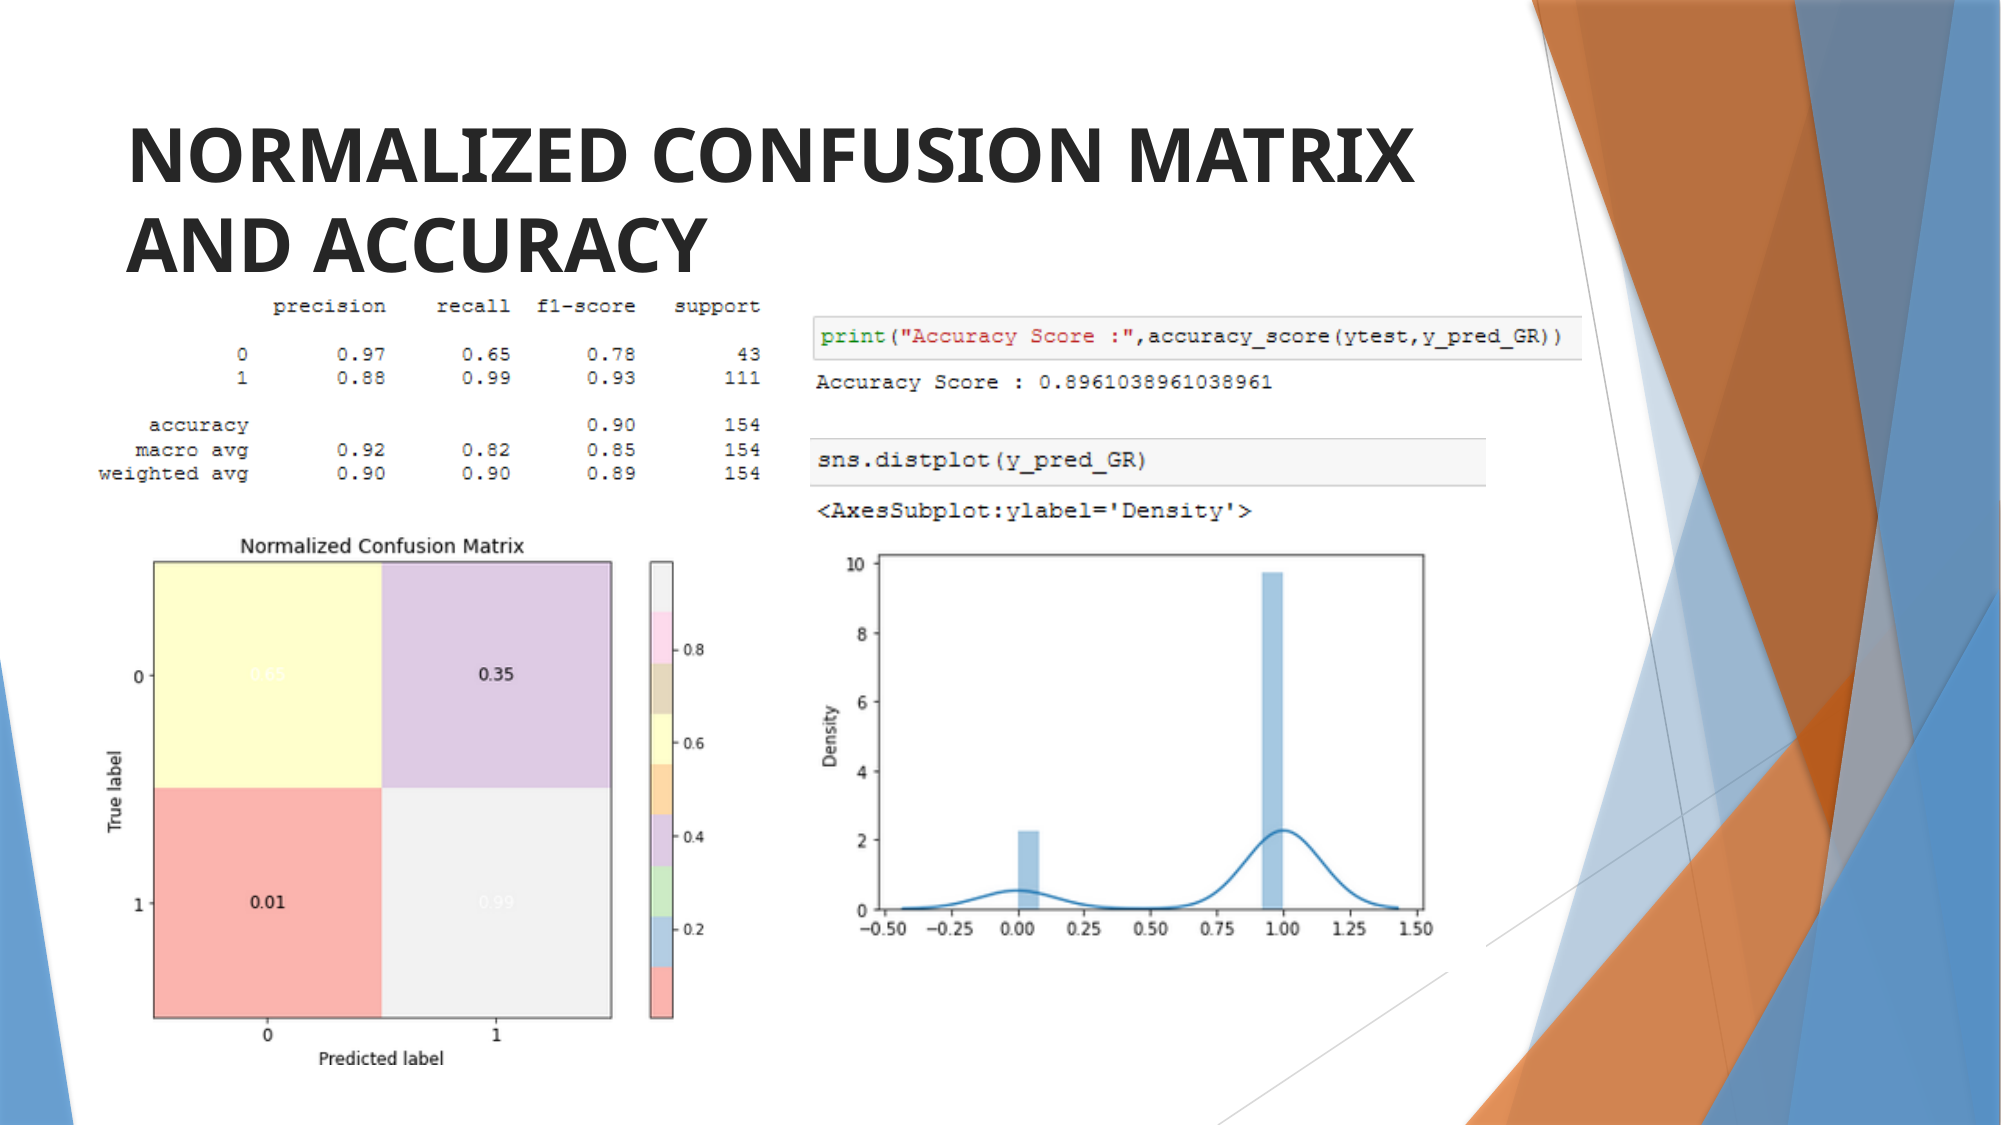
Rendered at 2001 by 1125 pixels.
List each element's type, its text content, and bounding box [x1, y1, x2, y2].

title NORMALIZED CONFUSION MATRIX AND ACCURACY [111, 99, 1522, 312]
picture [68, 295, 1582, 1066]
